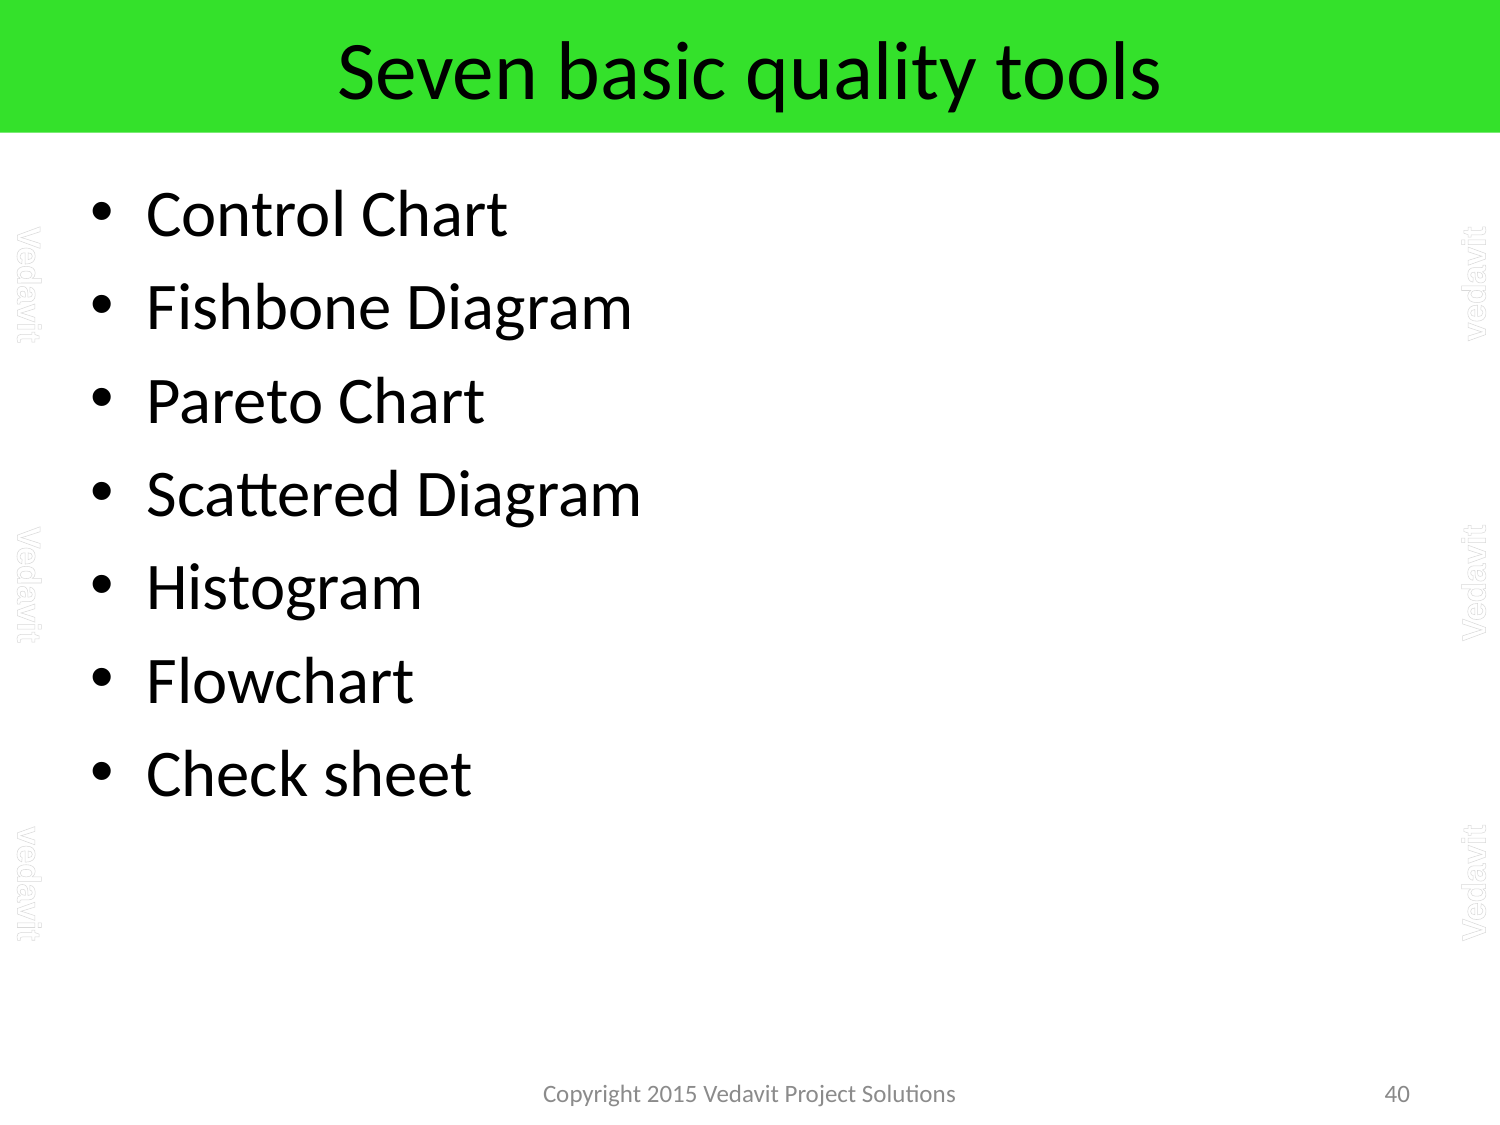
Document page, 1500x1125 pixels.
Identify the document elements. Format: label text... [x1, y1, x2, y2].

list Control Chart Fishbone Diagram Pareto Chart Scattered Diagram Histogram Flowchart Check sheet [75, 162, 1425, 1000]
footer Copyright 2015 Vedavit Project Solutions [512, 1062, 988, 1123]
title Seven basic quality tools [0, 0, 1500, 133]
slide_number 40 [1074, 1062, 1425, 1123]
